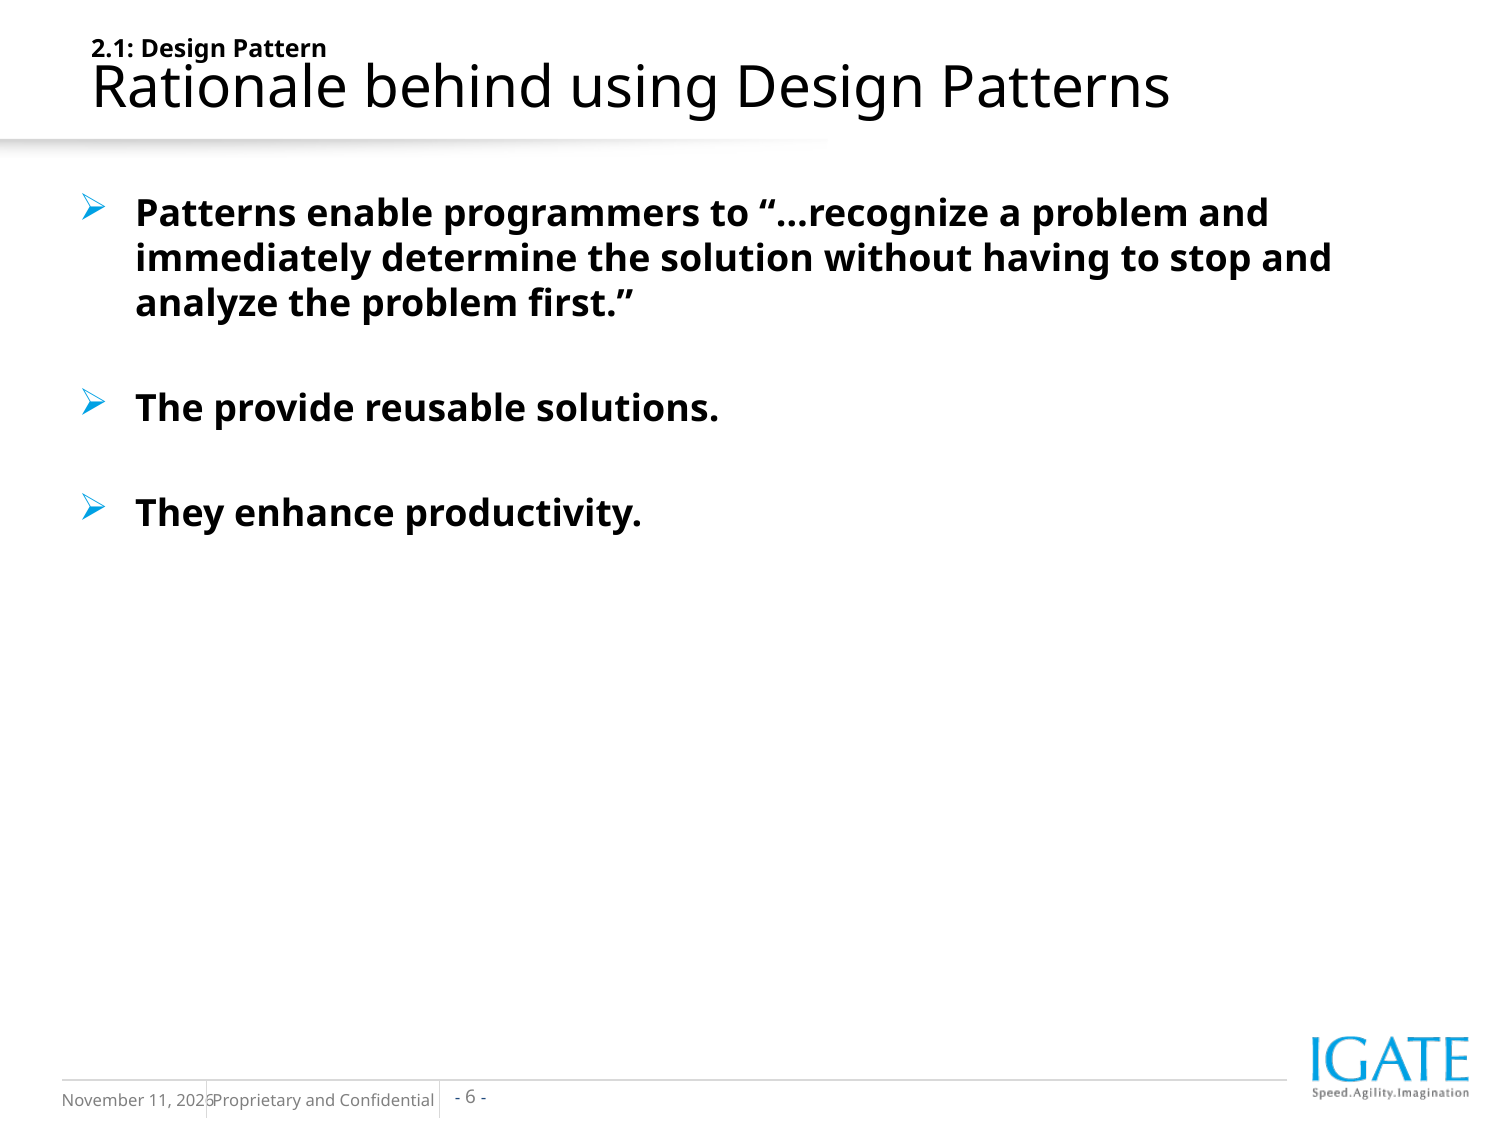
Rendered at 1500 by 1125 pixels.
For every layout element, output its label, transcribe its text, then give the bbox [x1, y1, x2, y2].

picture [1304, 1028, 1475, 1105]
picture [0, 112, 919, 174]
text_box 2.1: Design Pattern Rationale behind using Design Patterns [76, 20, 1414, 138]
list Patterns enable programmers to “…recognize a problem and immediately determine the solution without having to stop and analyze the problem first.” The provide reusable solutions. They enhance productivity. [64, 181, 1415, 924]
